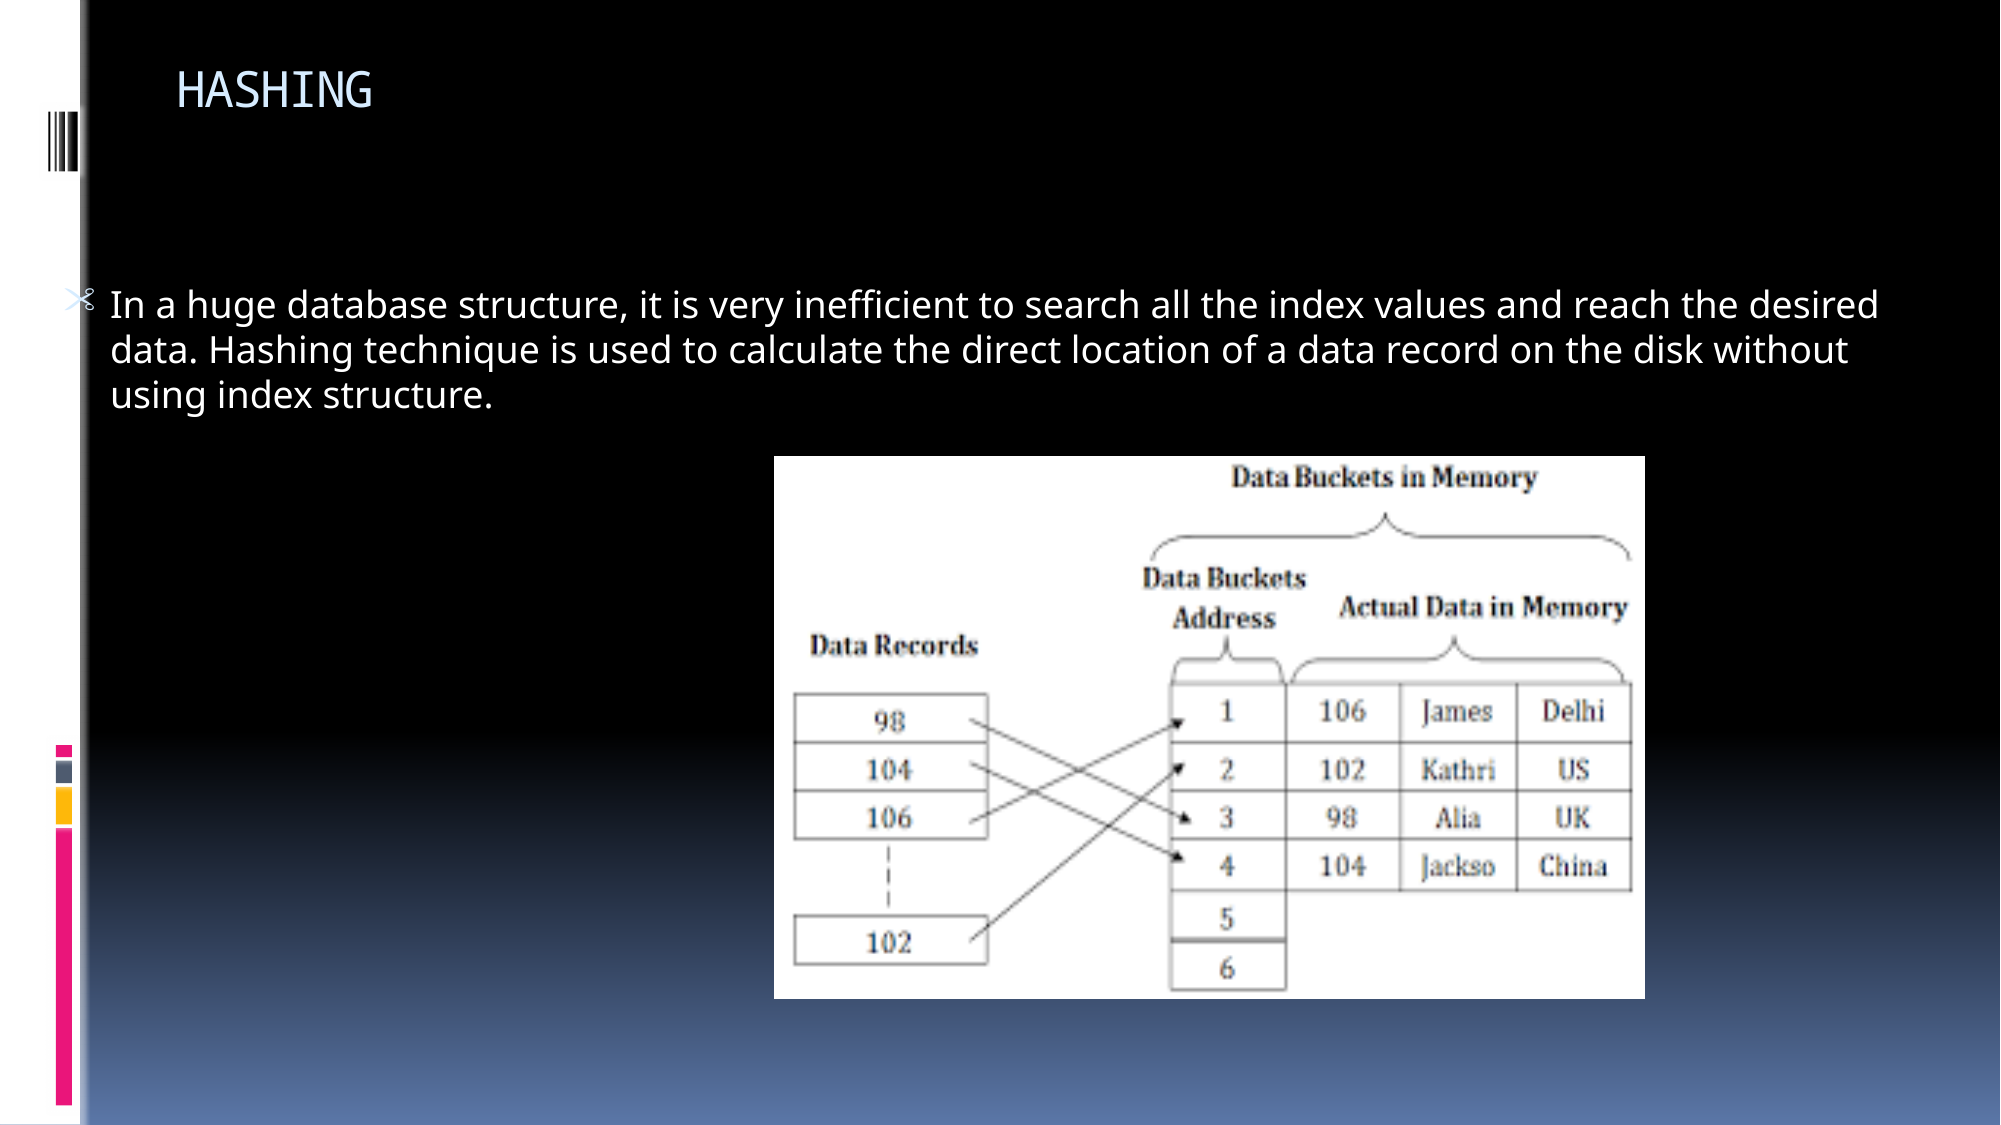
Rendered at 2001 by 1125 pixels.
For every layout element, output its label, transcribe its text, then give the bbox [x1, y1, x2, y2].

title HASHING [48, 51, 874, 123]
picture [774, 455, 1646, 1000]
list In a huge database structure, it is very inefficient to search all the index values and reach the desired data. Hashing technique is used to calculate the direct location of a data record on the disk without using index structure. [48, 123, 1961, 1092]
